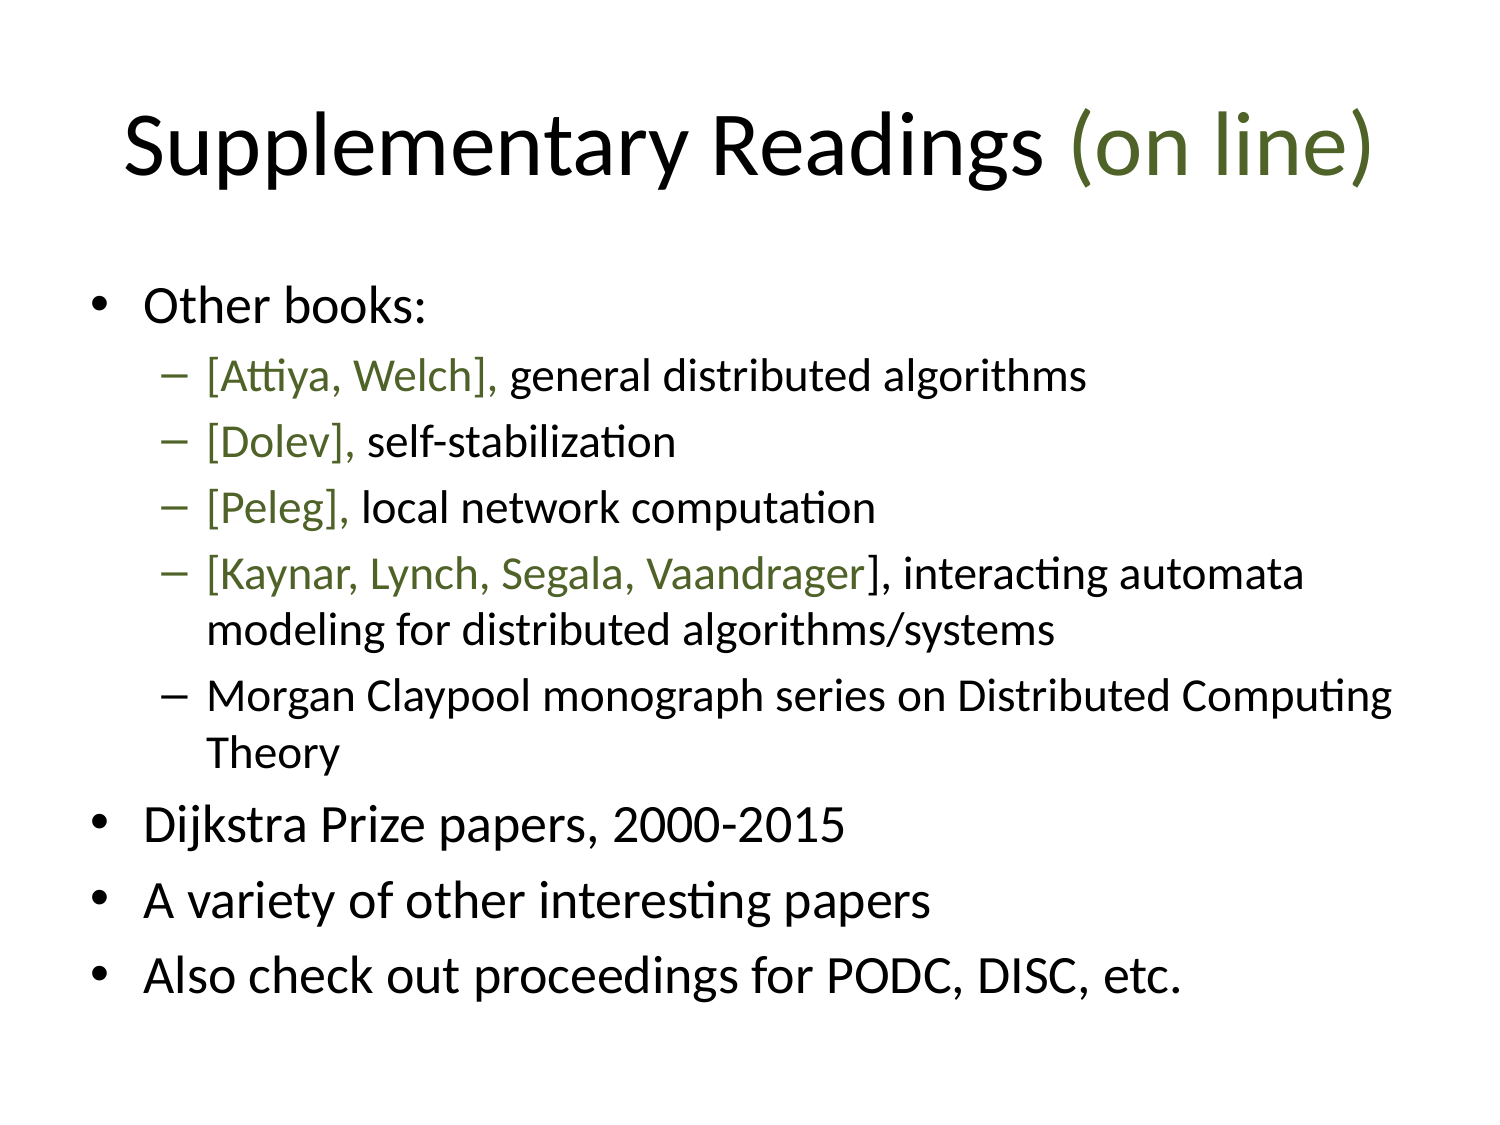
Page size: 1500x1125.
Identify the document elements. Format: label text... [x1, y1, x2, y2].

list Other books: [Attiya, Welch], general distributed algorithms [Dolev], self-stabilization [Peleg], local network computation [Kaynar, Lynch, Segala, Vaandrager], interacting automata modeling for distributed algorithms/systems Morgan Claypool monograph series on Distributed Computing Theory Dijkstra Prize papers, 2000-2015 A variety of other interesting papers Also check out proceedings for PODC, DISC, etc. [75, 262, 1425, 1013]
title Supplementary Readings (on line) [75, 45, 1425, 233]
